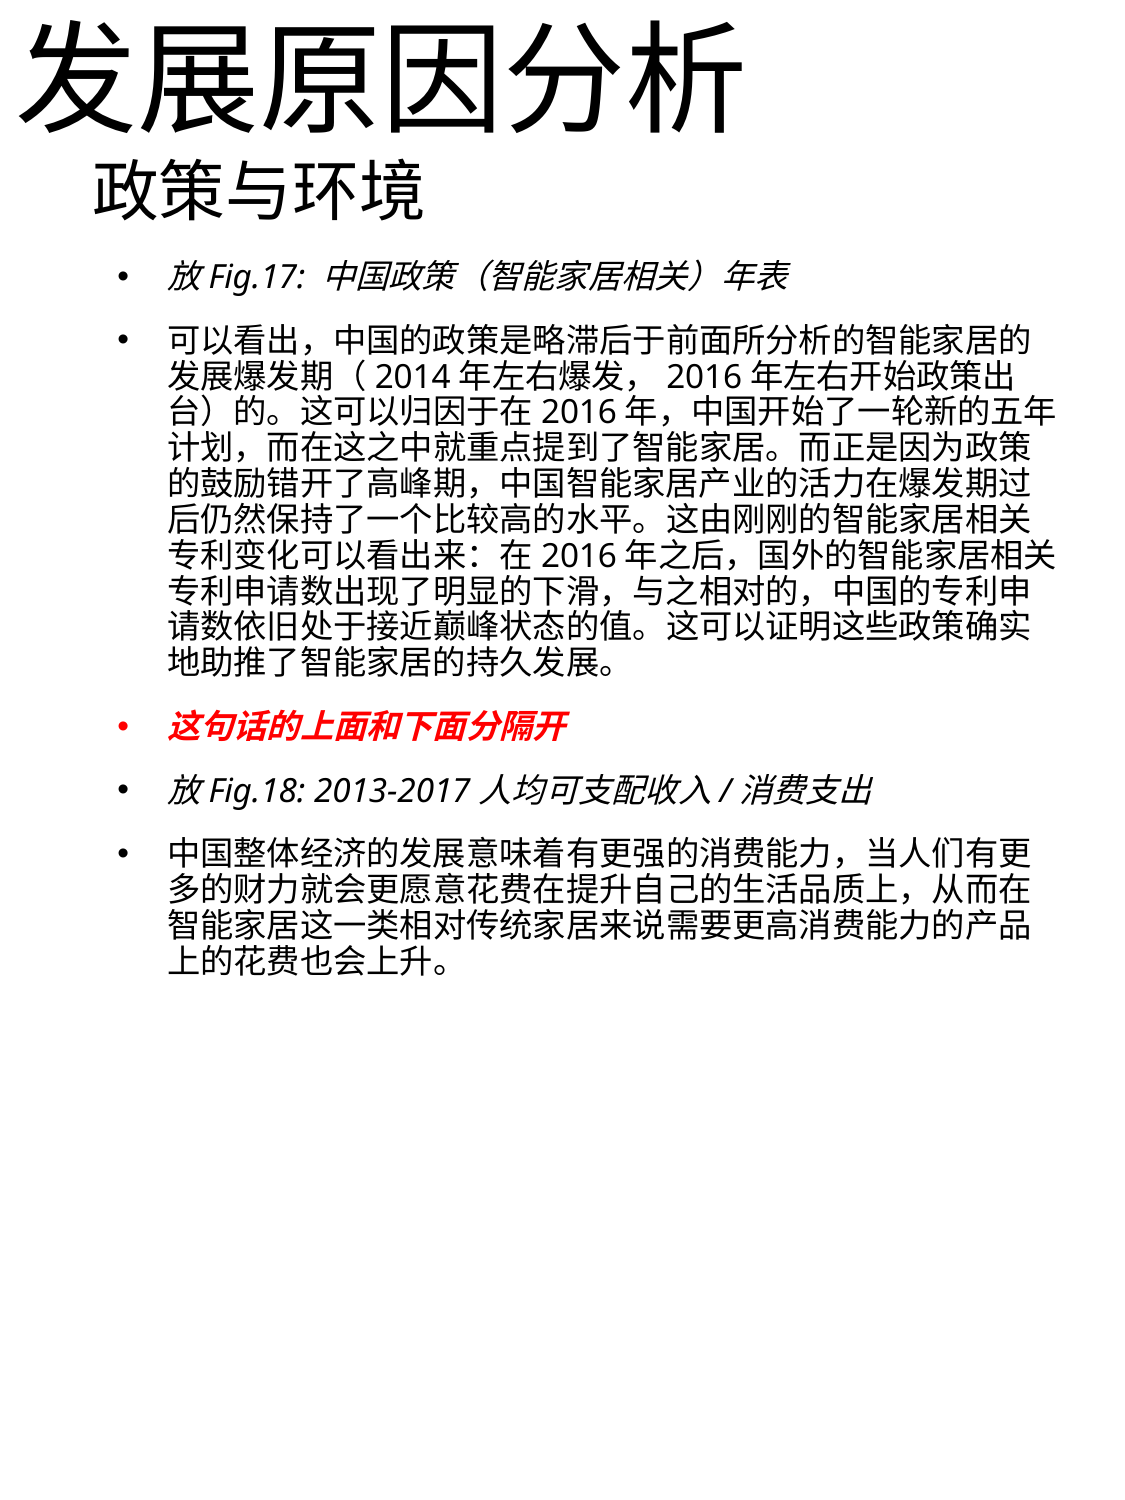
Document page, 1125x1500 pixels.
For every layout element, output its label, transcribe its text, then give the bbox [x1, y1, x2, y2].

text_box 政策与环境 [77, 142, 1048, 247]
title 发展原因分析 [0, 0, 971, 229]
text_box 放Fig.17: 中国政策（智能家居相关）年表 可以看出，中国的政策是略滞后于前面所分析的智能家居的发展爆发期（2014年左右爆发，2016年左右开始政策出台）的。这可以归因于在2016年，中国开始了一轮新的五年计划，而在这之中就重点提到了智能家居。而正是因为政策的鼓励错开了高峰期，中国智能家居产业的活力在爆发期过后仍然保持了一个比较高的水平。这由刚刚的智能家居相关专利变化可以看出来：在2016年之后，国外的智能家居相关专利申请数出现了明显的下滑，与之相对的，中国的专利申请数依旧处于接近巅峰状态的值。这可以证明这些政策确实地助推了智能家居的持久发展。 这句话的上面和下面分隔开 放Fig.18: 2013-2017人均可支配收入/消费支出 中国整体经济的发展意味着有更强的消费能力，当人们有更多的财力就会更愿意花费在提升自己的生活品质上，从而在智能家居这一类相对传统家居来说需要更高消费能力的产品上的花费也会上升。 [102, 252, 1073, 1143]
